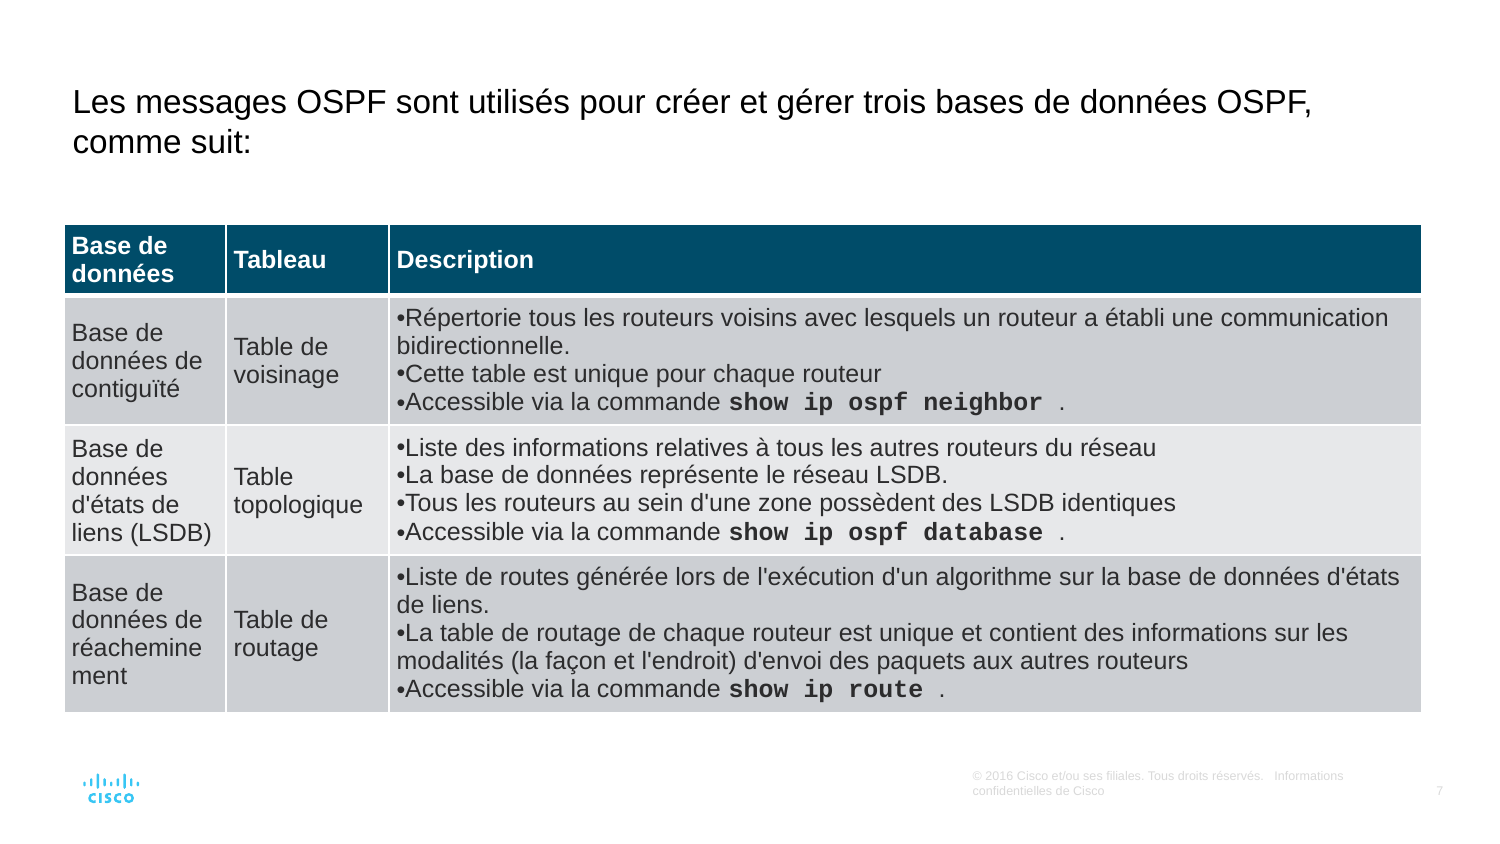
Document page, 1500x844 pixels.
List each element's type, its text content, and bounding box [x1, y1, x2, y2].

table_cell Base de données de contiguïté [65, 298, 225, 424]
list Les messages OSPF sont utilisés pour créer et gérer trois bases de données OSPF, comme suit: [57, 72, 1416, 156]
table_header Base de données [65, 225, 225, 293]
table_cell Base de données de réacheminement [65, 556, 225, 712]
table_cell Table de voisinage [227, 298, 388, 424]
table_header Description [390, 225, 1421, 293]
table_cell Répertorie tous les routeurs voisins avec lesquels un routeur a établi une communication bidirectionnelle. Cette table est unique pour chaque routeur Accessible via la commande show ip ospf neighbor . [390, 298, 1421, 424]
table_cell Table topologique [227, 426, 388, 554]
table_cell Table de routage [227, 556, 388, 712]
table_header Tableau [227, 225, 388, 293]
table_cell Base de données d'états de liens (LSDB) [65, 426, 225, 554]
table_cell Liste des informations relatives à tous les autres routeurs du réseau La base de données représente le réseau LSDB. Tous les routeurs au sein d'une zone possèdent des LSDB identiques Accessible via la commande show ip ospf database . [390, 426, 1421, 554]
table_cell Liste de routes générée lors de l'exécution d'un algorithme sur la base de données d'états de liens. La table de routage de chaque routeur est unique et contient des informations sur les modalités (la façon et l'endroit) d'envoi des paquets aux autres routeurs Accessible via la commande show ip route . [390, 556, 1421, 712]
